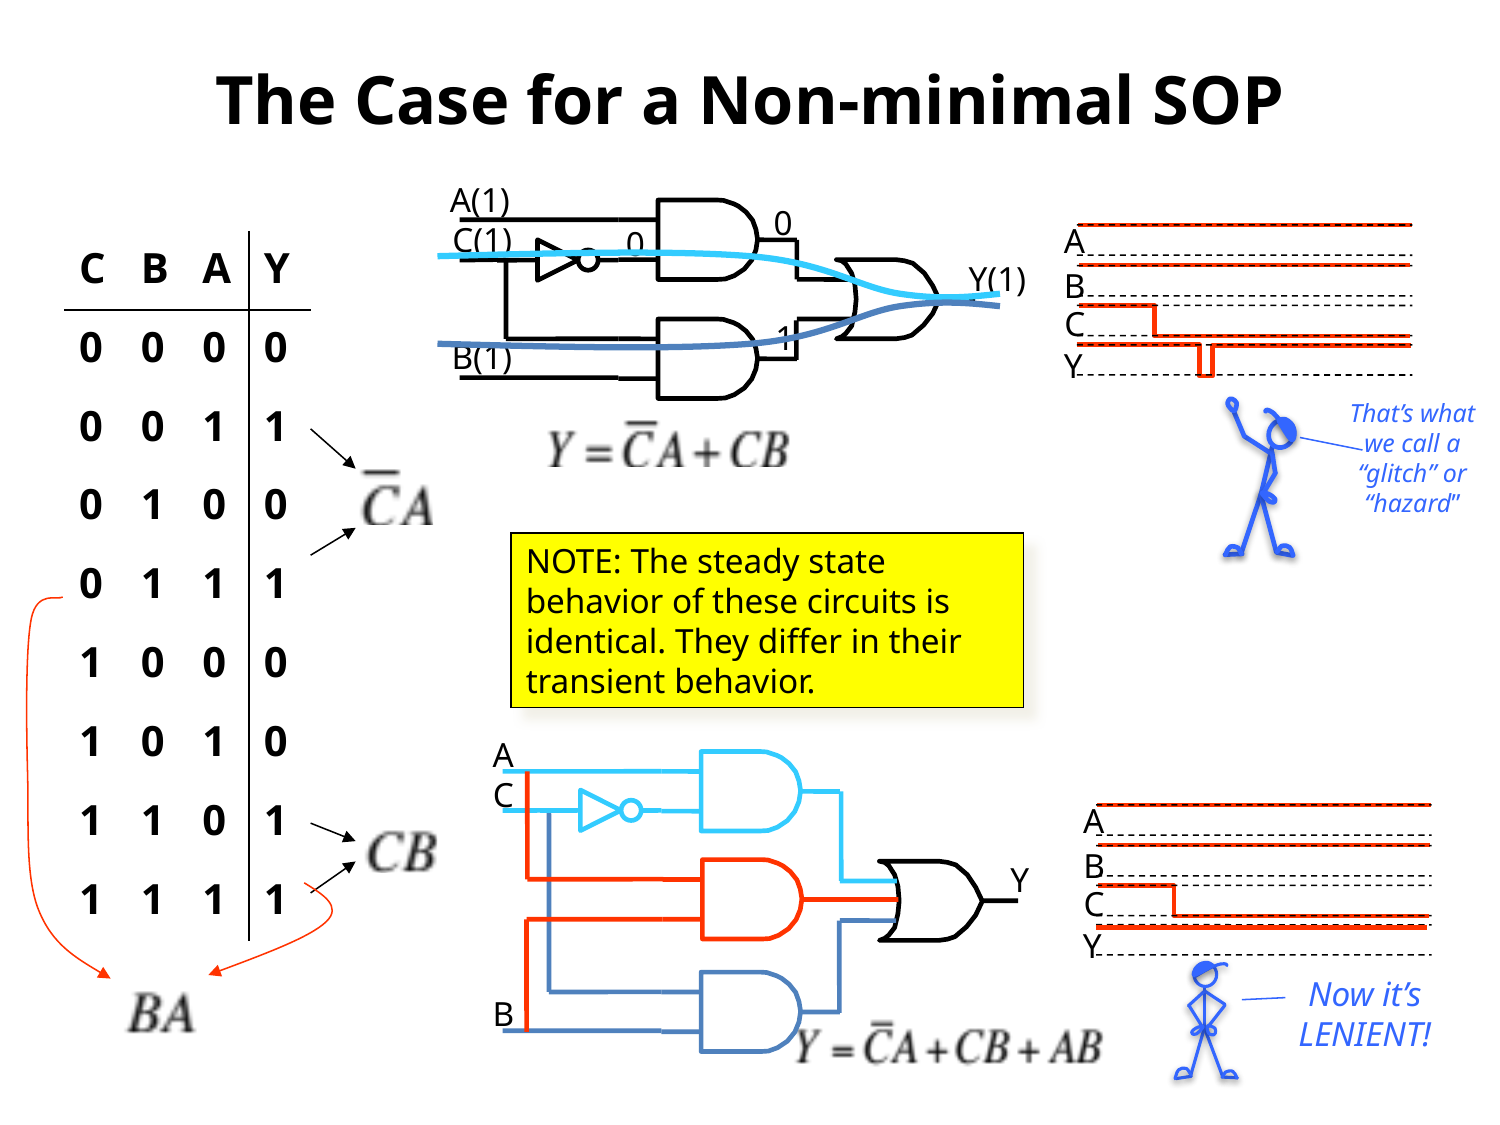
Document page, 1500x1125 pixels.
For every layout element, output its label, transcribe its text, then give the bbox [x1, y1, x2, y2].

table_cell 0 [64, 468, 126, 547]
table_cell 1 [126, 468, 187, 547]
table_cell 0 [126, 311, 187, 389]
table_cell 0 [64, 311, 126, 389]
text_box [432, 171, 1045, 217]
text_box [310, 528, 354, 556]
table_cell 1 [126, 547, 187, 588]
table_cell 0 [187, 468, 248, 547]
text_box [310, 428, 356, 469]
table_header Y [250, 231, 311, 309]
table_cell 0 [64, 547, 126, 588]
table_header C [64, 231, 126, 309]
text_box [359, 829, 438, 873]
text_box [437, 212, 1500, 556]
table_cell 0 [64, 389, 126, 468]
text_box NOTE: The steady state behavior of these circuits is identical. They differ in their transient behavior. [511, 564, 1024, 708]
table_cell 1 [187, 547, 248, 588]
table_cell 0 [250, 311, 311, 389]
table_header A [187, 231, 248, 309]
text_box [355, 468, 432, 525]
text_box [346, 861, 354, 874]
title The Case for a Non-minimal SOP [75, 45, 1425, 150]
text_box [475, 726, 1109, 1071]
table_cell 0 [187, 311, 248, 389]
table_cell 1 [250, 547, 311, 588]
table_cell 0 [250, 468, 311, 547]
table_cell 1 [187, 389, 248, 468]
table_cell 1 [250, 389, 311, 468]
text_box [24, 589, 343, 1034]
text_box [1066, 792, 1473, 1079]
table_header B [126, 231, 187, 309]
table_cell 0 [126, 389, 187, 468]
text_box [346, 830, 354, 842]
